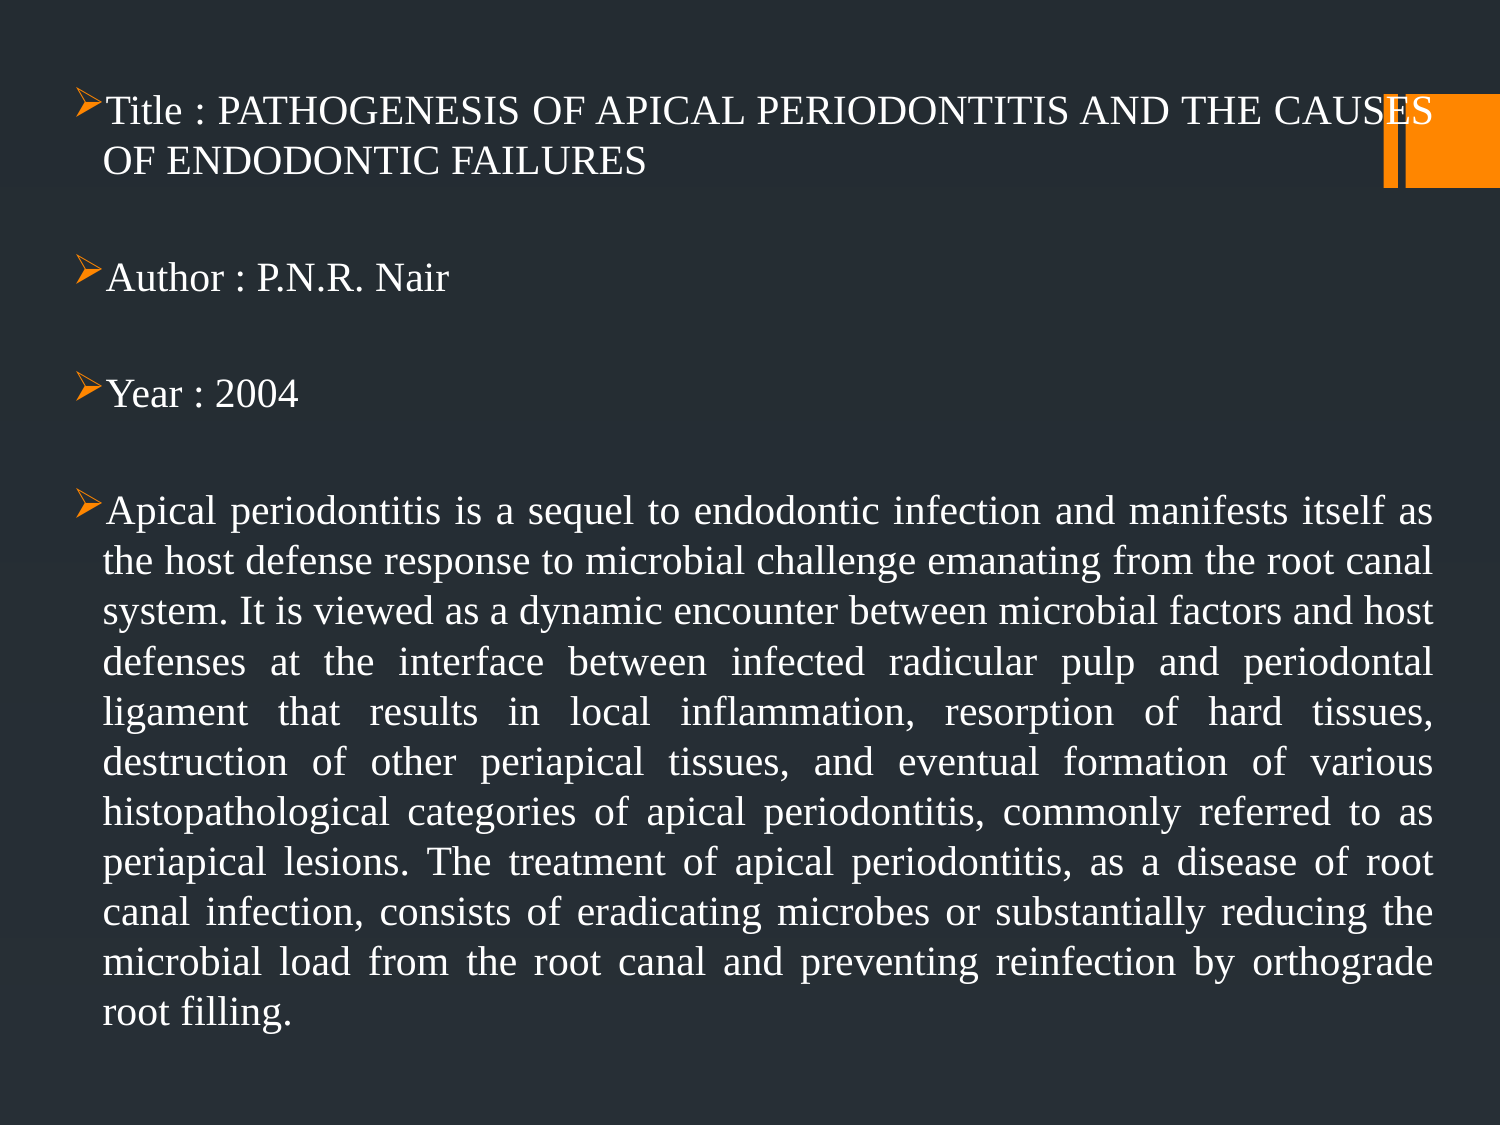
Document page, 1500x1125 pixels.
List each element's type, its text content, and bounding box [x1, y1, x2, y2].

list Title : PATHOGENESIS OF APICAL PERIODONTITIS AND THE CAUSES OF ENDODONTIC FAILURES Author : P.N.R. Nair Year : 2004 Apical periodontitis is a sequel to endodontic infection and manifests itself as the host defense response to microbial challenge emanating from the root canal system. It is viewed as a dynamic encounter between microbial factors and host defenses at the interface between infected radicular pulp and periodontal ligament that results in local inflammation, resorption of hard tissues, destruction of other periapical tissues, and eventual formation of various histopathological categories of apical periodontitis, commonly referred to as periapical lesions. The treatment of apical periodontitis, as a disease of root canal infection, consists of eradicating microbes or substantially reducing the microbial load from the root canal and preventing reinfection by orthograde root filling. [50, 75, 1450, 1075]
